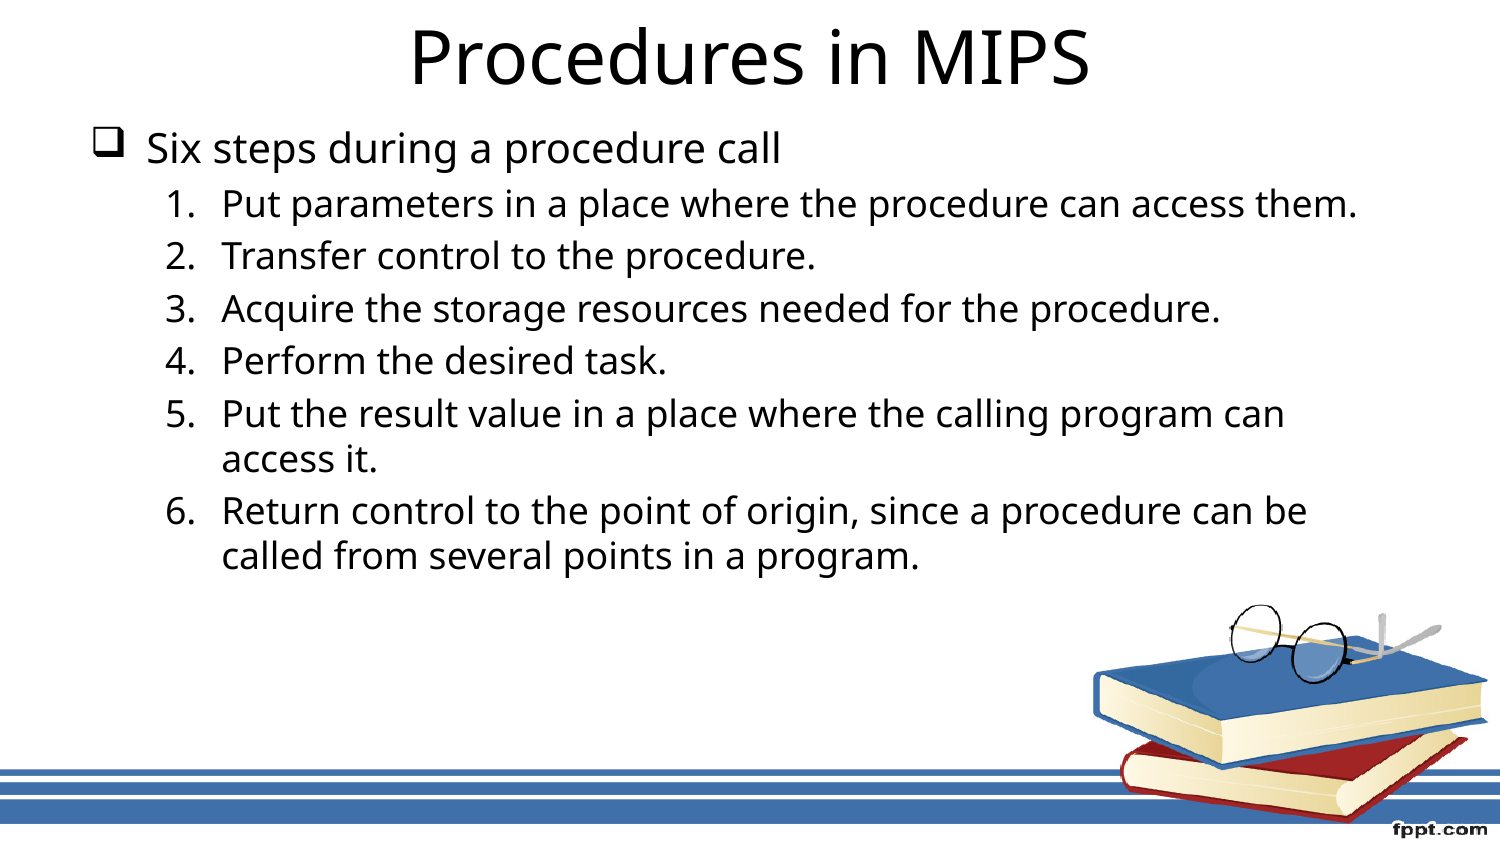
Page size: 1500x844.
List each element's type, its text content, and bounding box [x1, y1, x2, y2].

picture [0, 0, 1500, 844]
title Procedures in MIPS [75, 8, 1425, 102]
list Six steps during a procedure call Put parameters in a place where the procedure can access them. Transfer control to the procedure. Acquire the storage resources needed for the procedure. Perform the desired task. Put the result value in a place where the calling program can access it. Return control to the point of origin, since a procedure can be called from several points in a program. [75, 114, 1425, 754]
